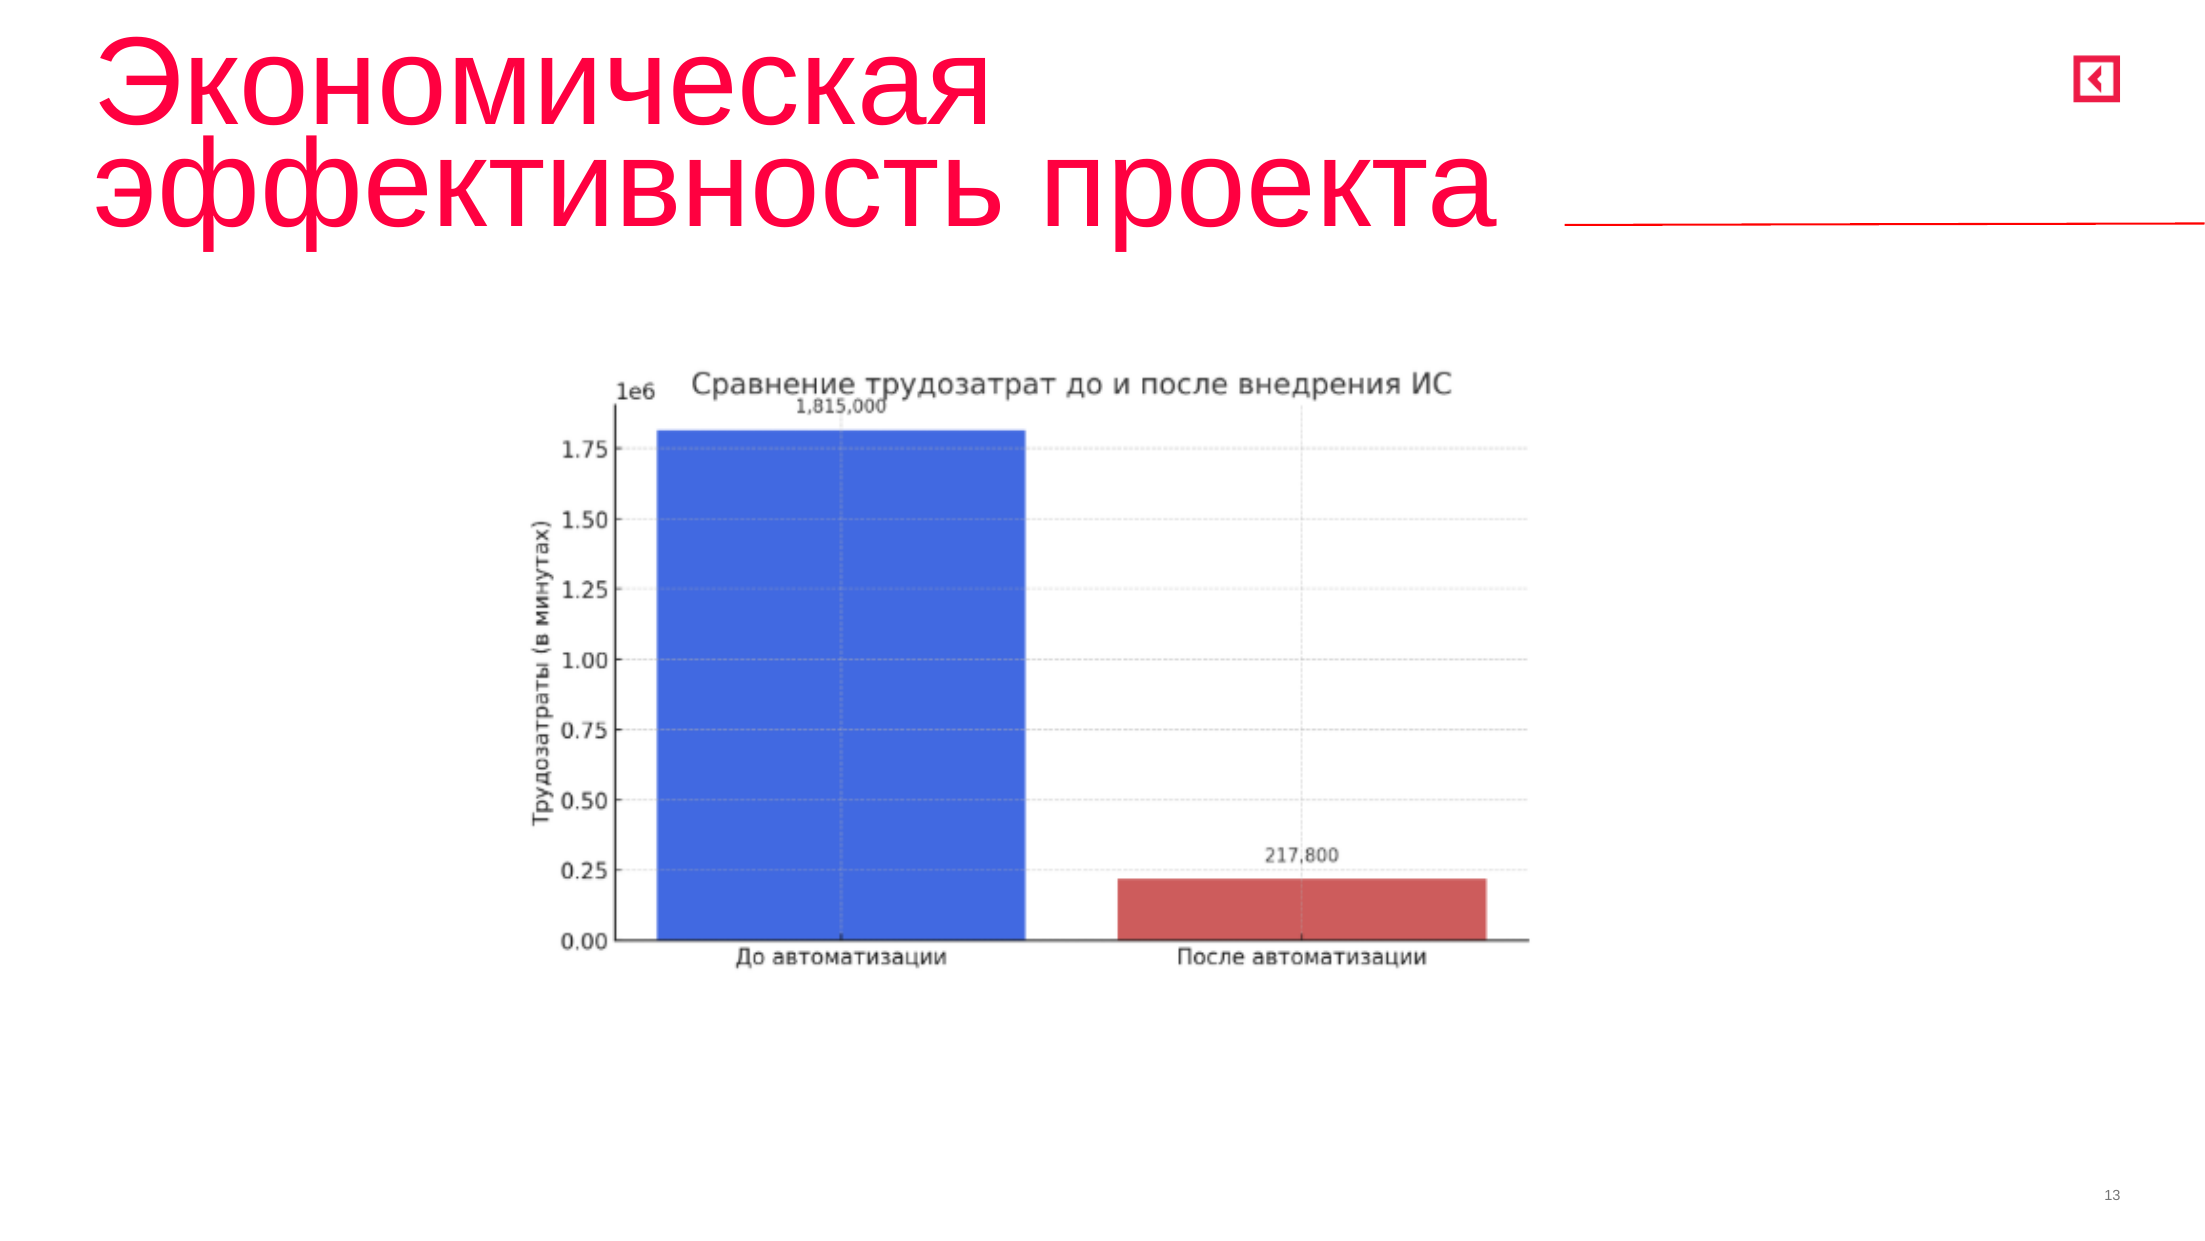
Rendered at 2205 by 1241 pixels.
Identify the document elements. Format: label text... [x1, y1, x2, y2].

slide_number 13 [2068, 1184, 2121, 1206]
picture [451, 356, 1749, 990]
title Экономическая эффективность проекта [94, 38, 1596, 251]
picture [2073, 55, 2125, 103]
